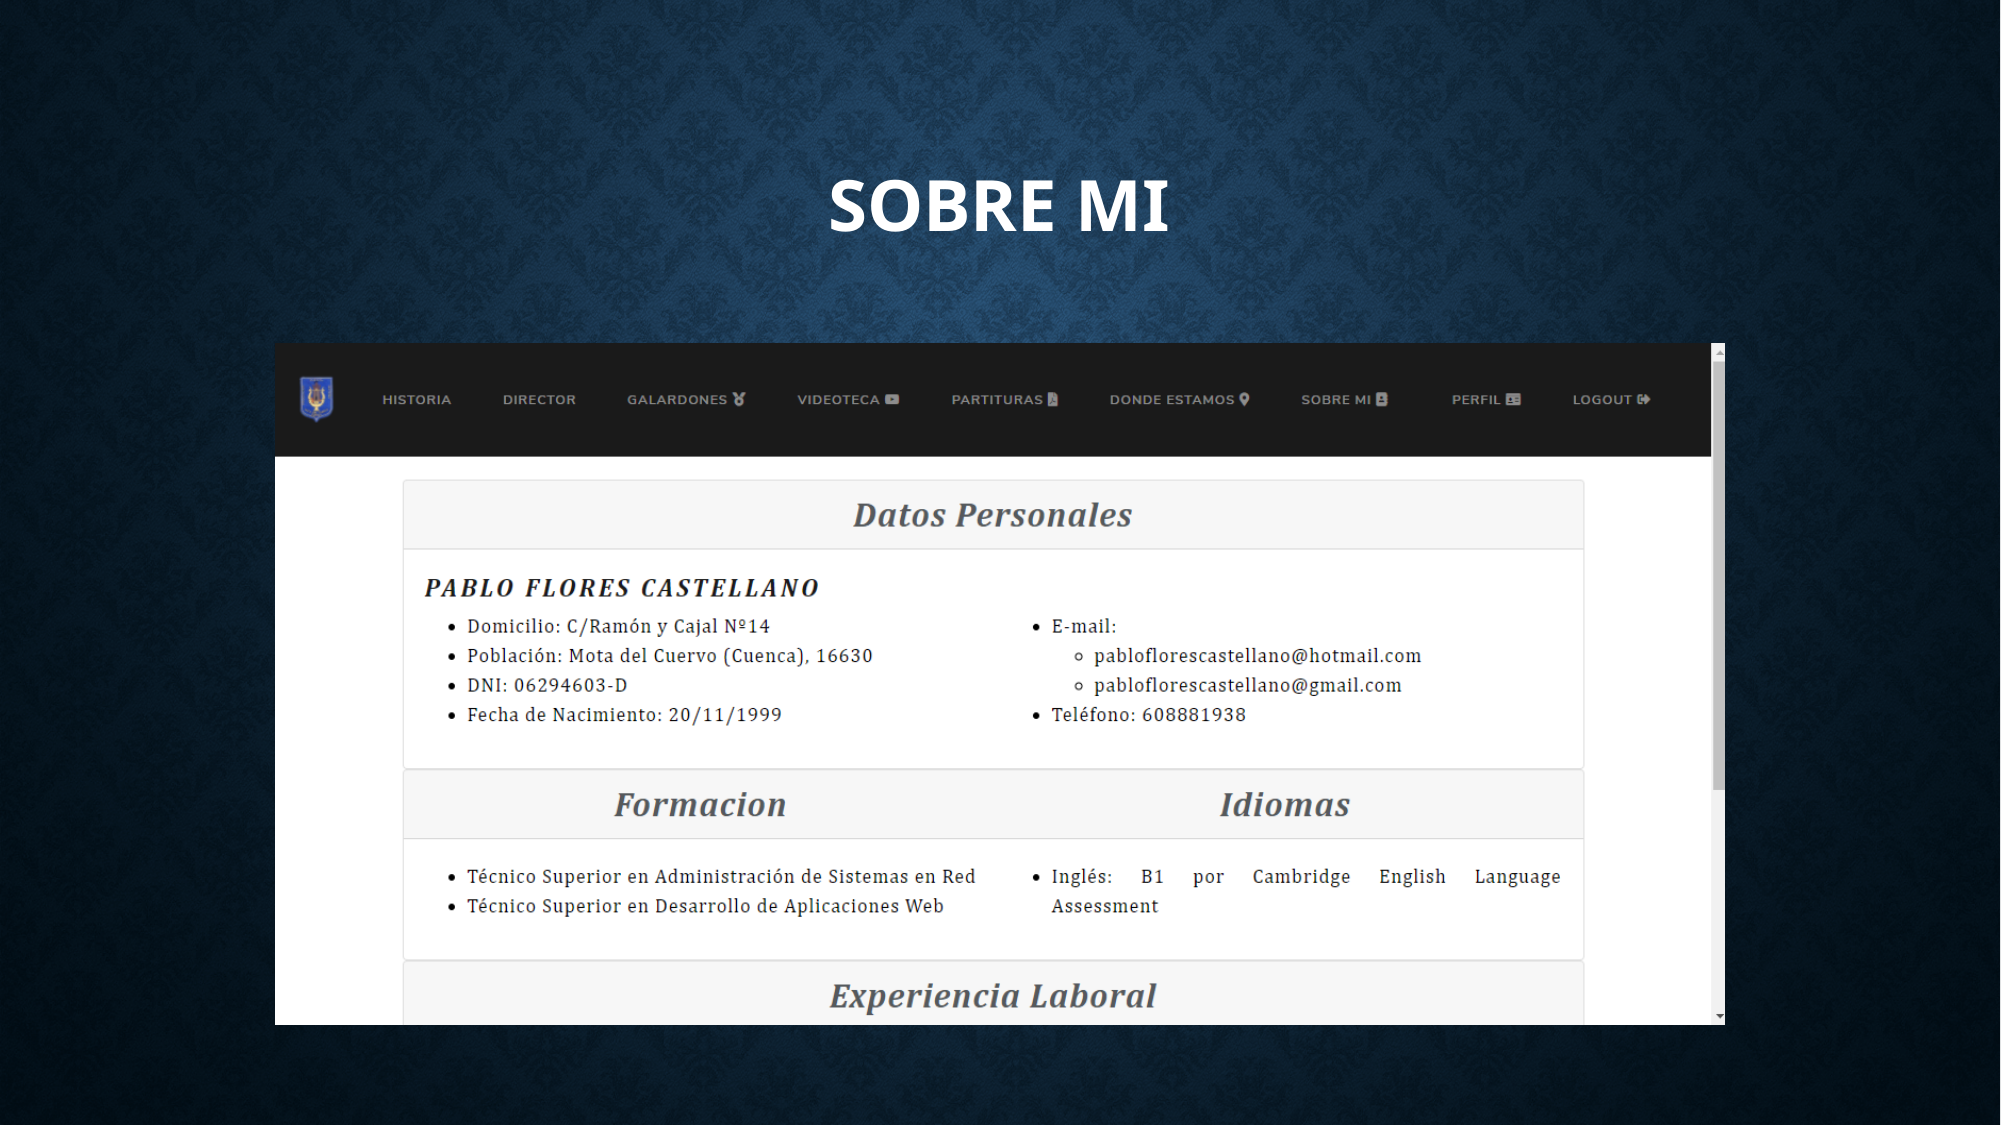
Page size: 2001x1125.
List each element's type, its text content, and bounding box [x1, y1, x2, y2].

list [274, 343, 1726, 1026]
title Sobre mi [149, 99, 1849, 318]
